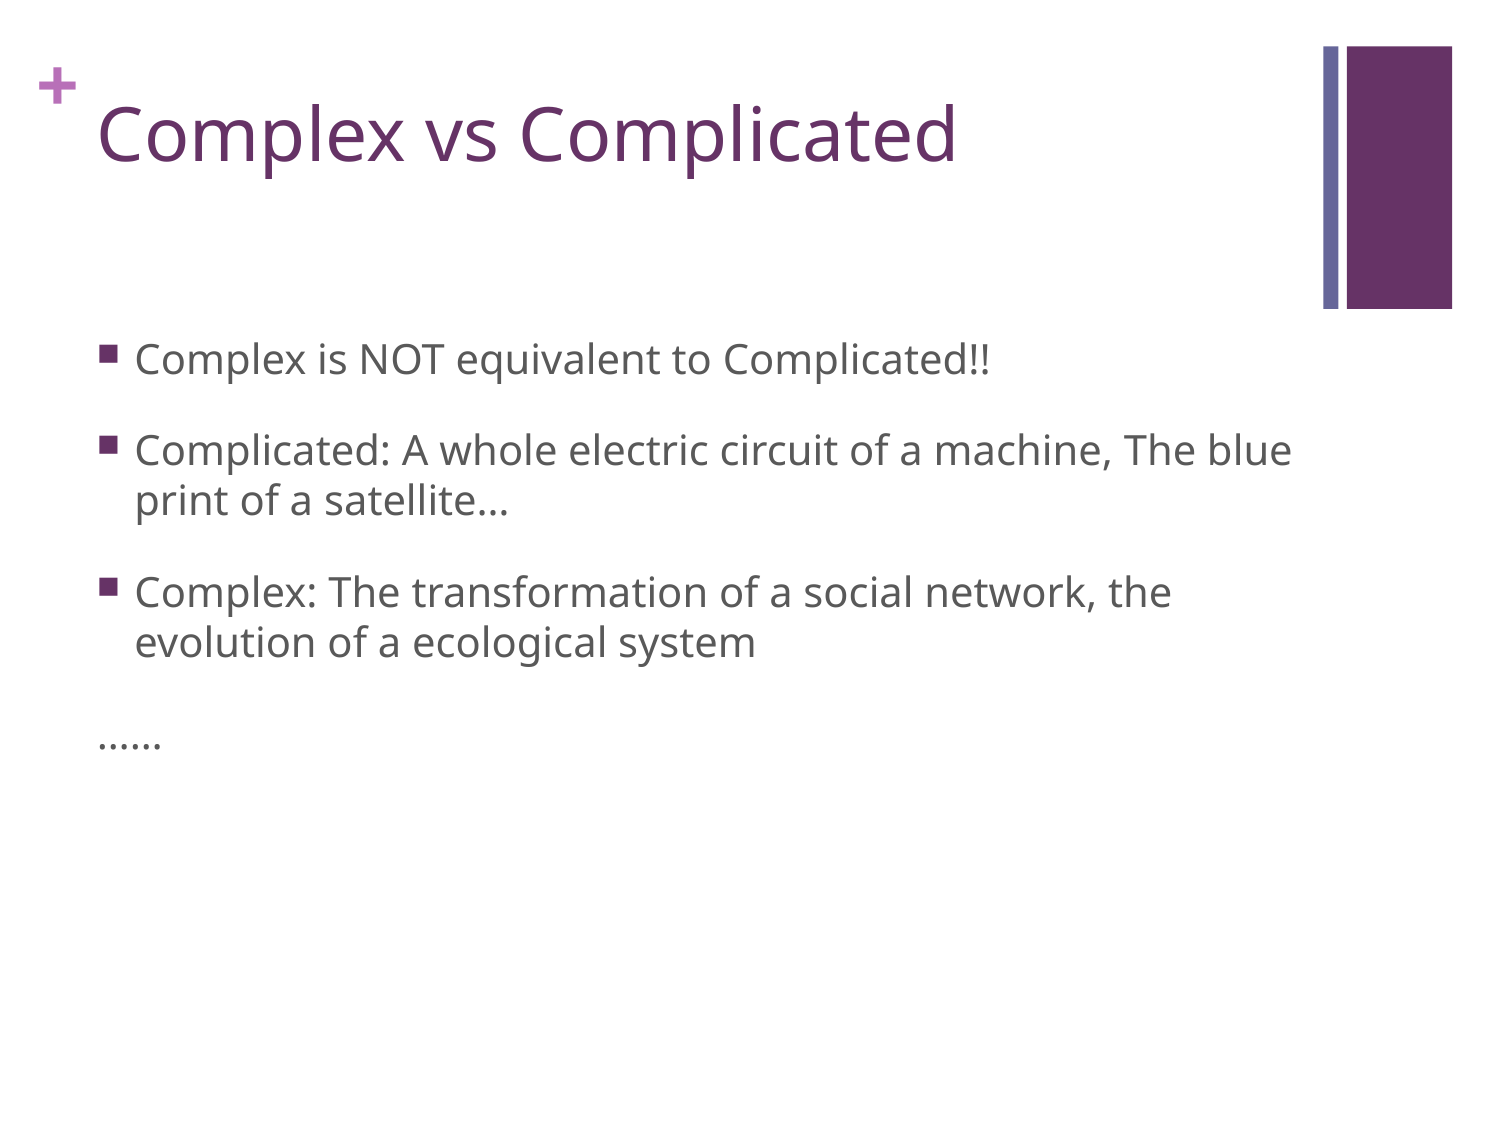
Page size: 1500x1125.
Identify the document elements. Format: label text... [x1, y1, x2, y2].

list Complex is NOT equivalent to Complicated!! Complicated: A whole electric circuit of a machine, The blue print of a satellite… Complex: The transformation of a social network, the evolution of a ecological system …… [81, 324, 1322, 1005]
title Complex vs Complicated [81, 79, 1322, 263]
